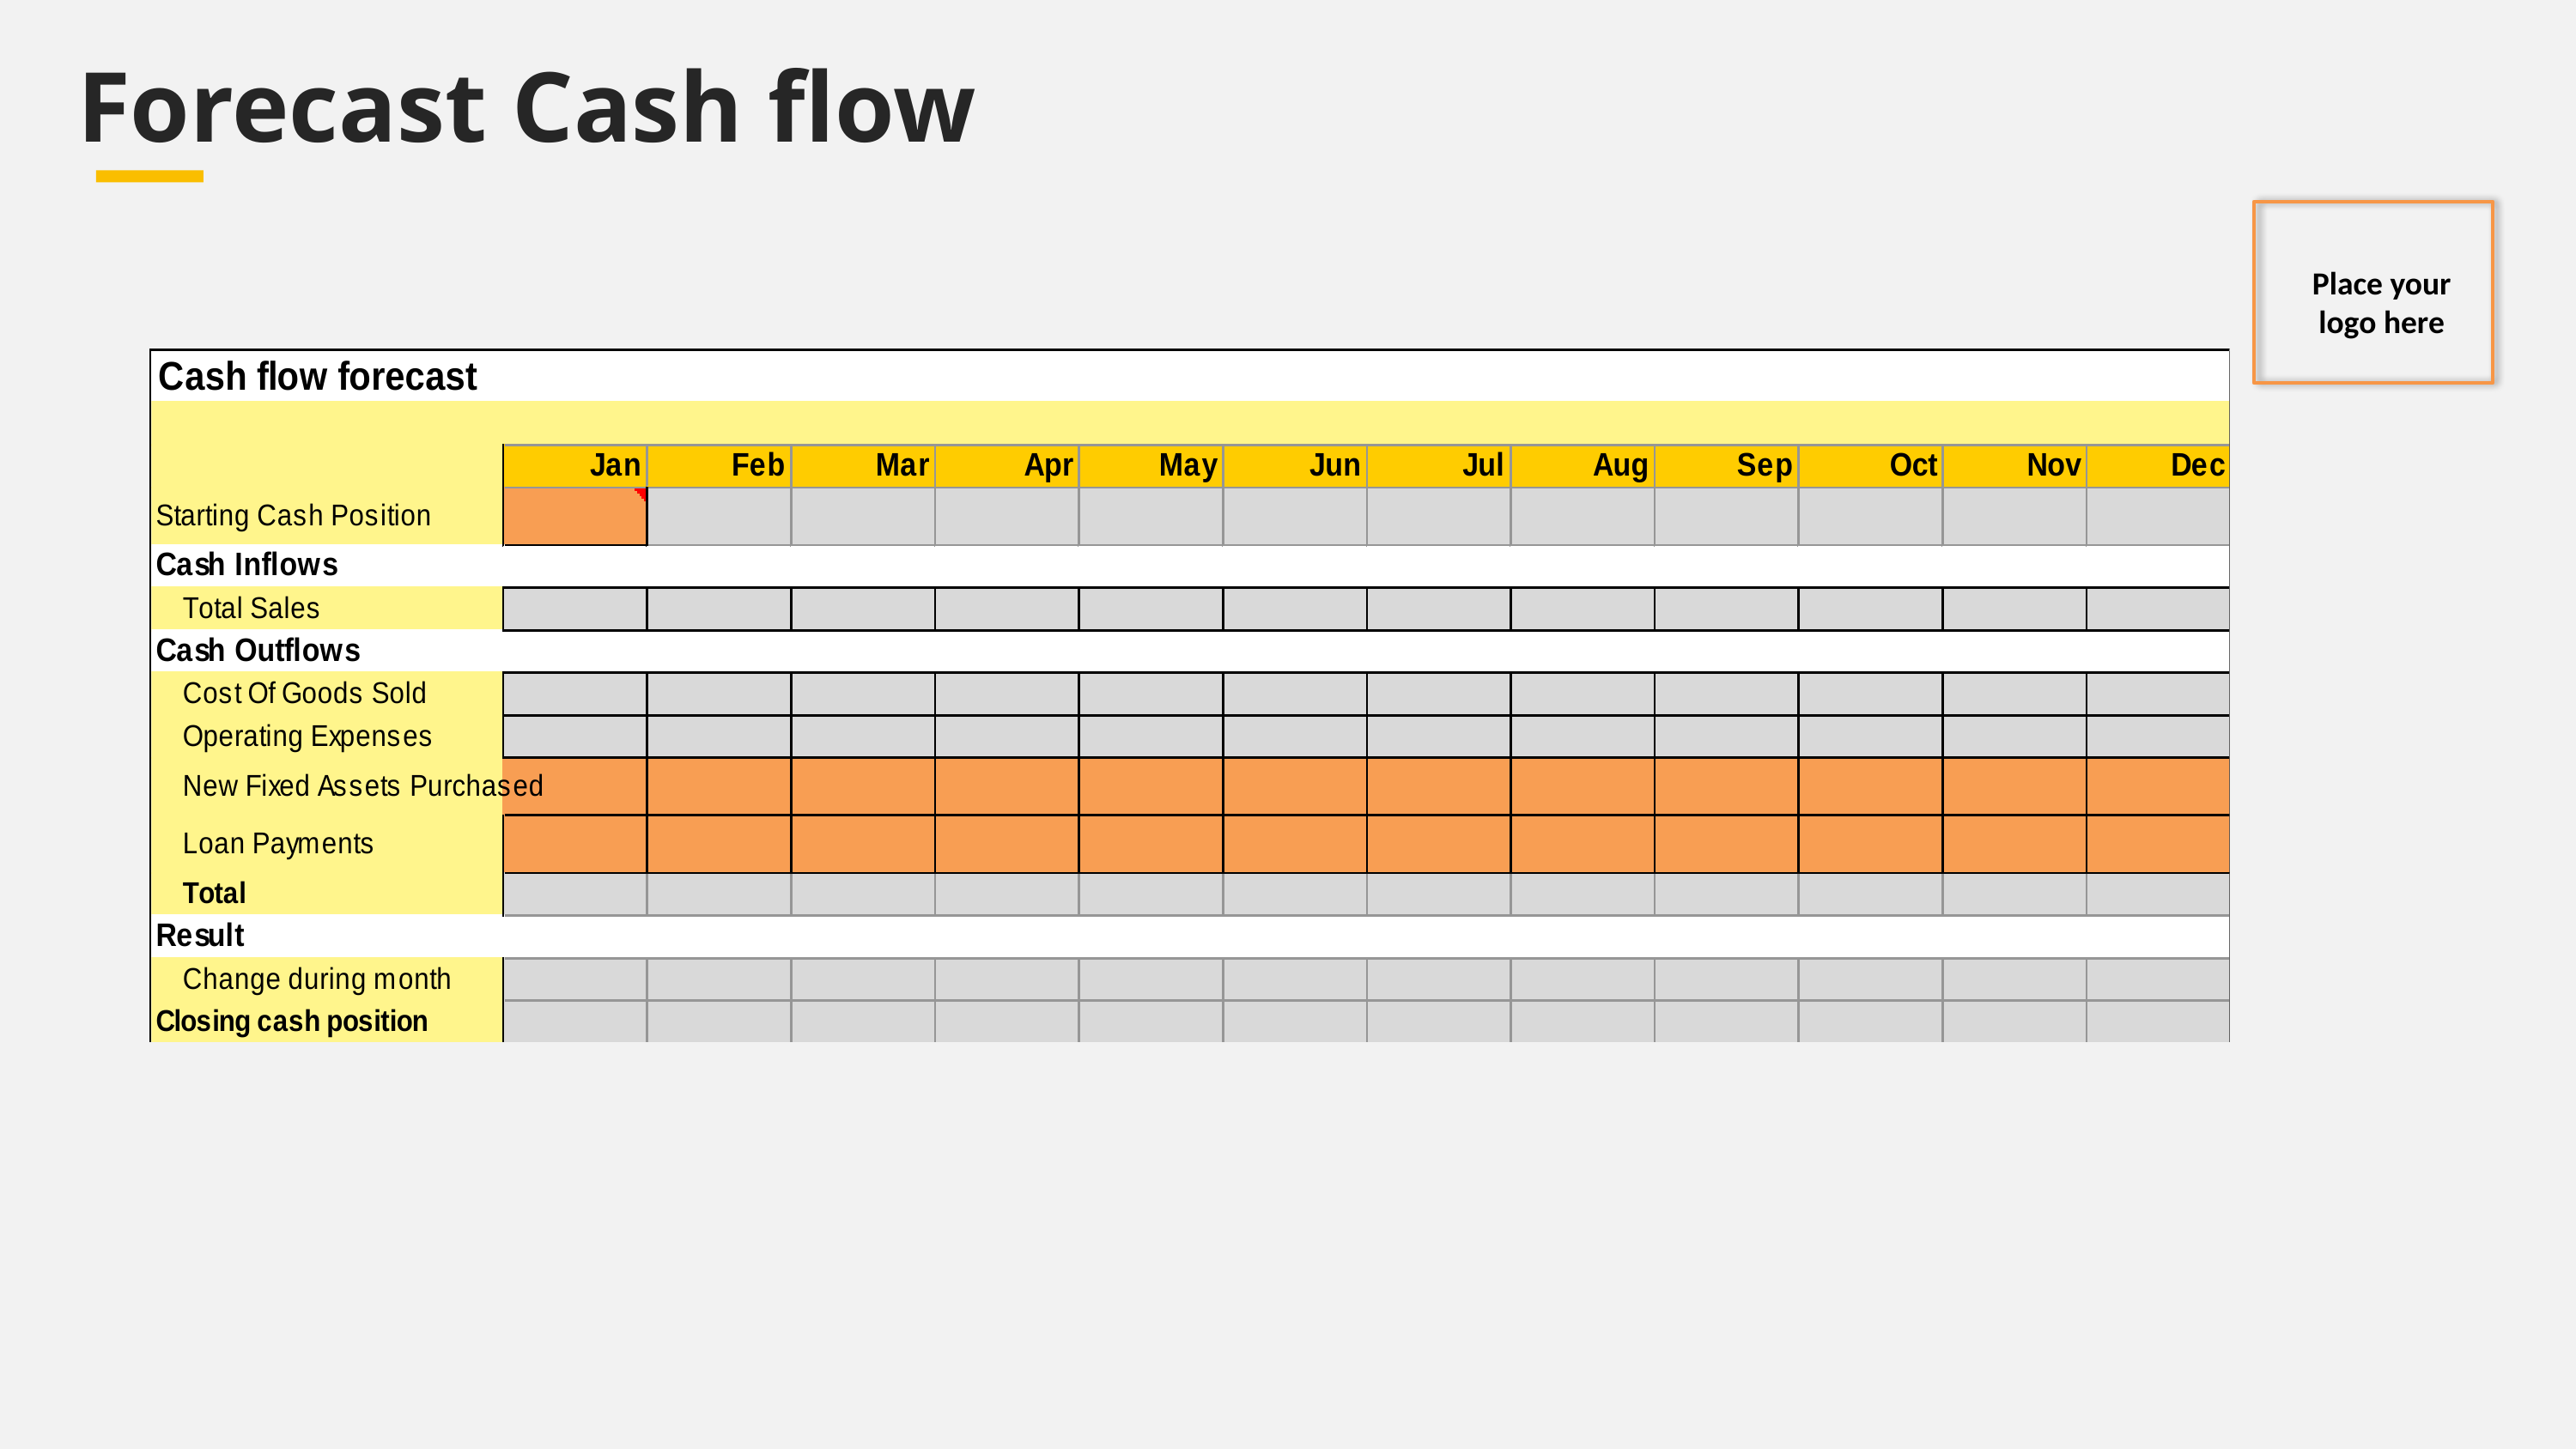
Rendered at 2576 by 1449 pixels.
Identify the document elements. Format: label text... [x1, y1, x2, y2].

text_box Forecast Cash flow [64, 39, 1664, 168]
text_box Place your logo here [2281, 258, 2482, 345]
text_box [2252, 200, 2494, 385]
text_box [95, 170, 204, 183]
picture [149, 348, 2233, 1045]
